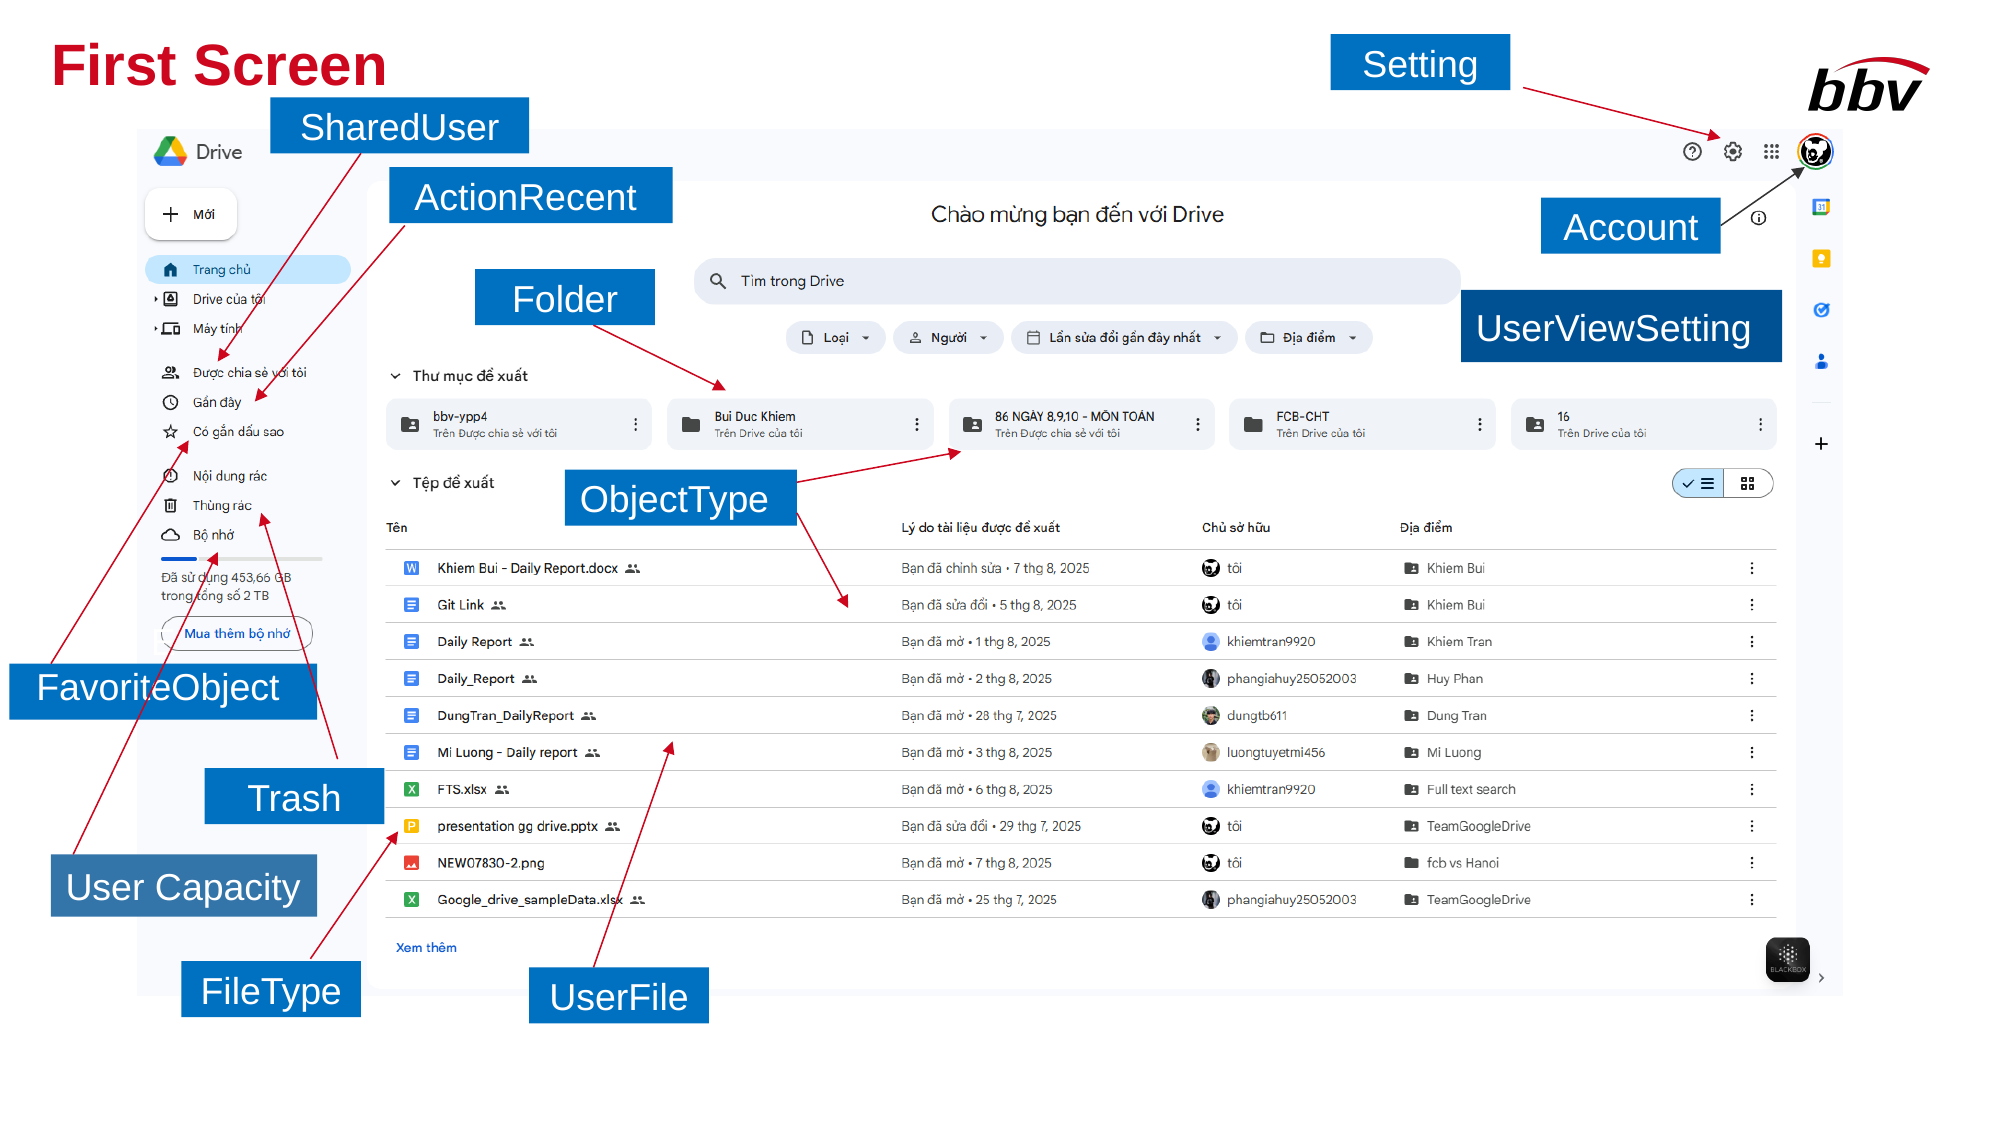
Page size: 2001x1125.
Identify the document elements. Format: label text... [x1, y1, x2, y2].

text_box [796, 512, 849, 609]
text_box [310, 831, 399, 960]
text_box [593, 324, 726, 391]
text_box FileType [180, 996, 362, 1018]
text_box E FavoriteObject [8, 663, 72, 721]
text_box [72, 551, 218, 855]
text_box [796, 451, 962, 483]
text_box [254, 225, 405, 402]
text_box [1720, 166, 1806, 226]
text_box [1522, 87, 1721, 139]
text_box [50, 439, 189, 664]
picture [137, 129, 1843, 996]
text_box SharedUser [270, 96, 530, 129]
text_box UserFile [528, 996, 710, 1024]
picture [1808, 57, 1930, 111]
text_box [593, 741, 673, 968]
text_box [217, 152, 362, 362]
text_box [260, 512, 338, 760]
title First Screen [50, 0, 1646, 153]
text_box User Capacity [50, 854, 137, 918]
text_box Setting [1330, 33, 1511, 91]
